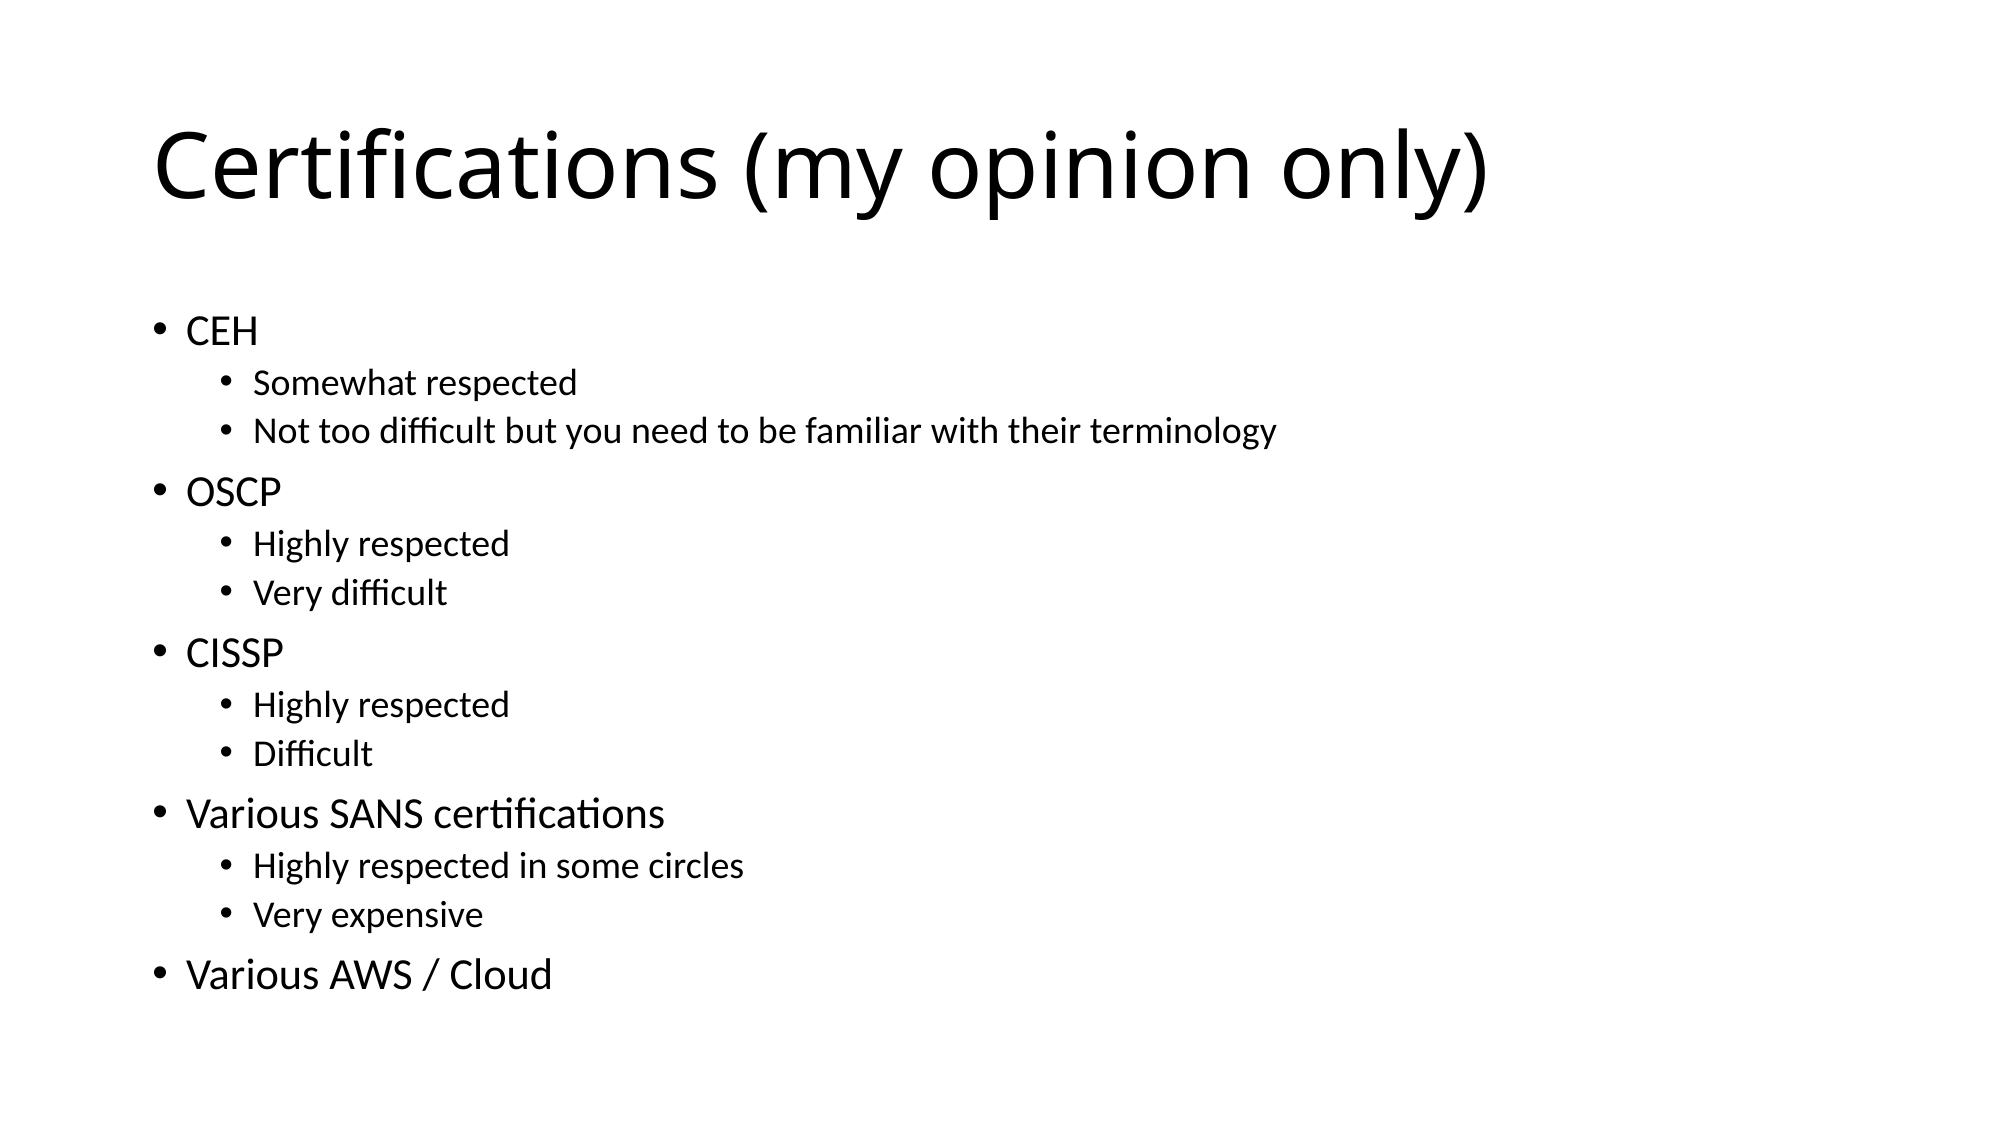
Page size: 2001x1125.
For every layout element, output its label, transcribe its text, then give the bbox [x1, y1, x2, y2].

list CEH Somewhat respected Not too difficult but you need to be familiar with their terminology OSCP Highly respected Very difficult CISSP Highly respected Difficult Various SANS certifications Highly respected in some circles Very expensive Various AWS / Cloud [137, 299, 1863, 1014]
title Certifications (my opinion only) [137, 59, 1863, 278]
